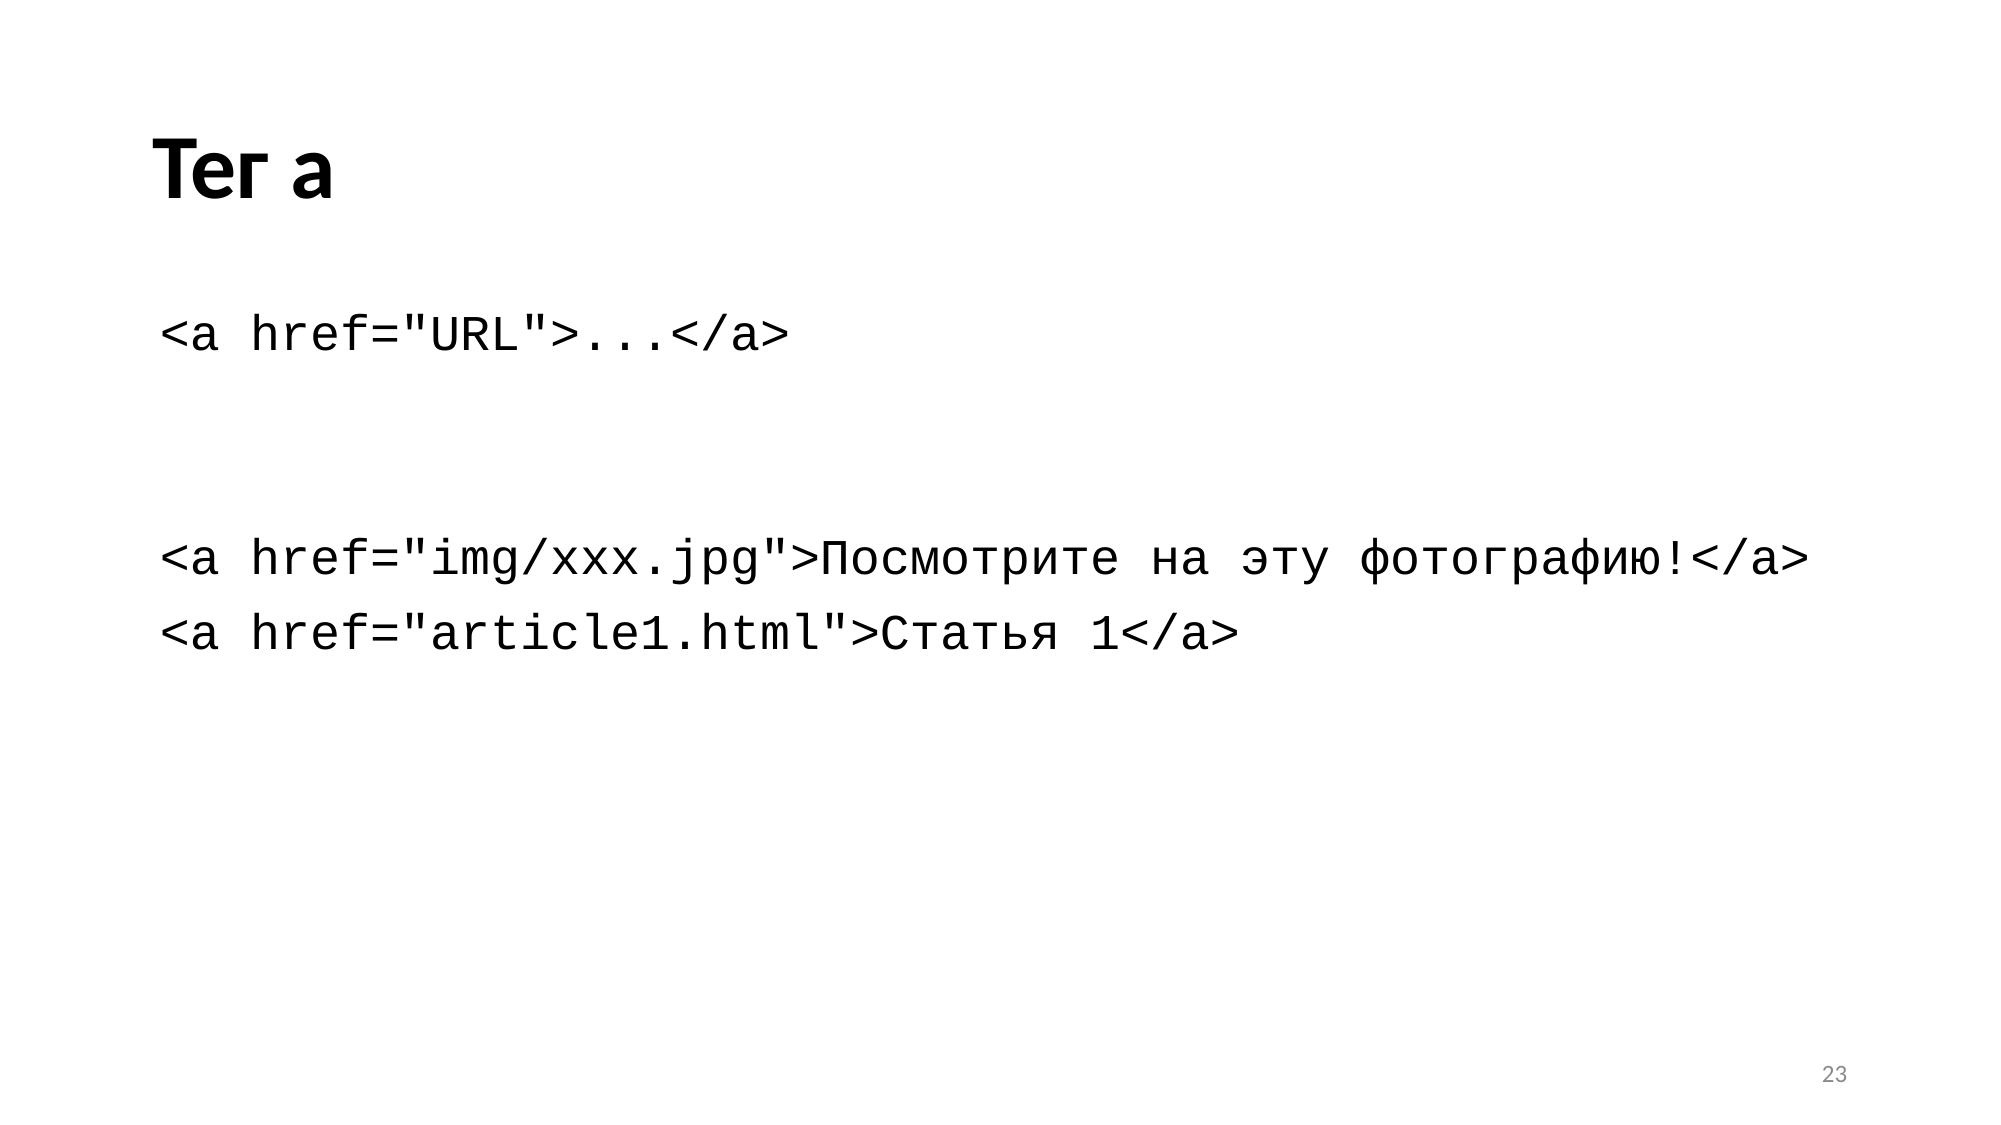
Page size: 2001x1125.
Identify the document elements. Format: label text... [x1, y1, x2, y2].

slide_number 23 [1412, 1042, 1863, 1103]
list <a href="URL">...</a> <a href="img/xxx.jpg">Посмотрите на эту фотографию!</a> <a href="article1.html">Статья 1</a> [137, 299, 1863, 1014]
title Тег a [137, 59, 1863, 278]
